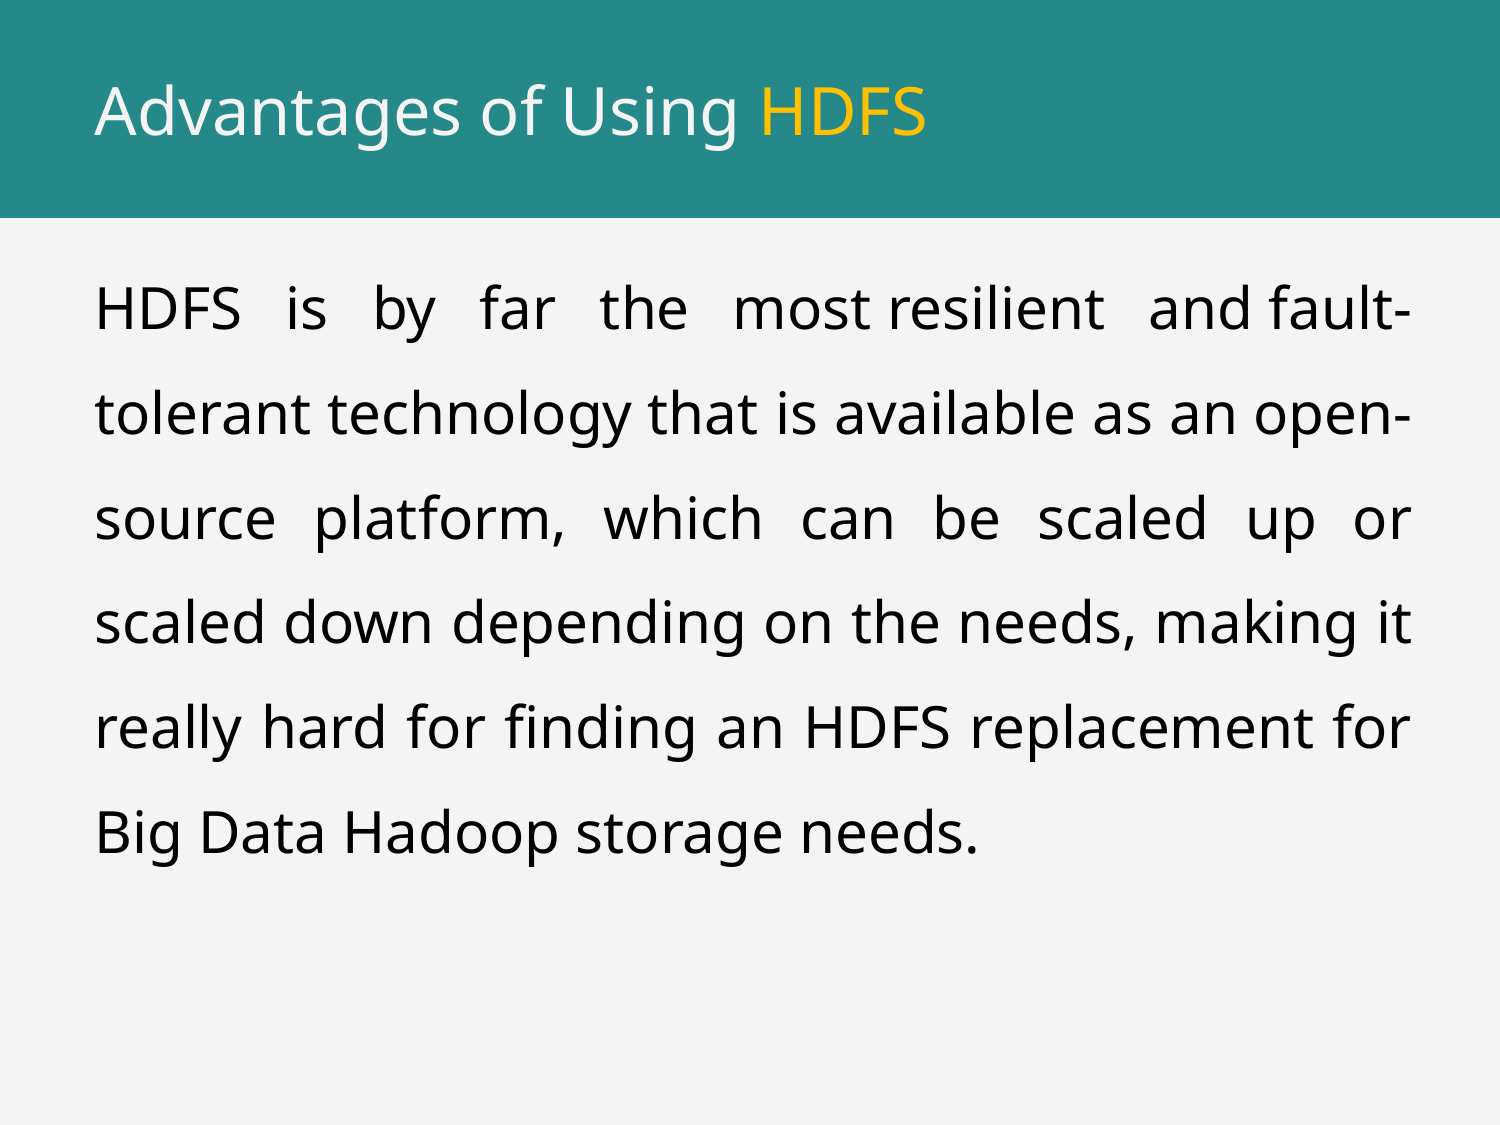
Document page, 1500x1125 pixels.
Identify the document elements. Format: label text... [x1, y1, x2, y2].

list HDFS is by far the most resilient and fault-tolerant technology that is available as an open-source platform, which can be scaled up or scaled down depending on the needs, making it really hard for finding an HDFS replacement for Big Data Hadoop storage needs. [79, 228, 1428, 1109]
title Advantages of Using HDFS [79, 0, 1500, 218]
